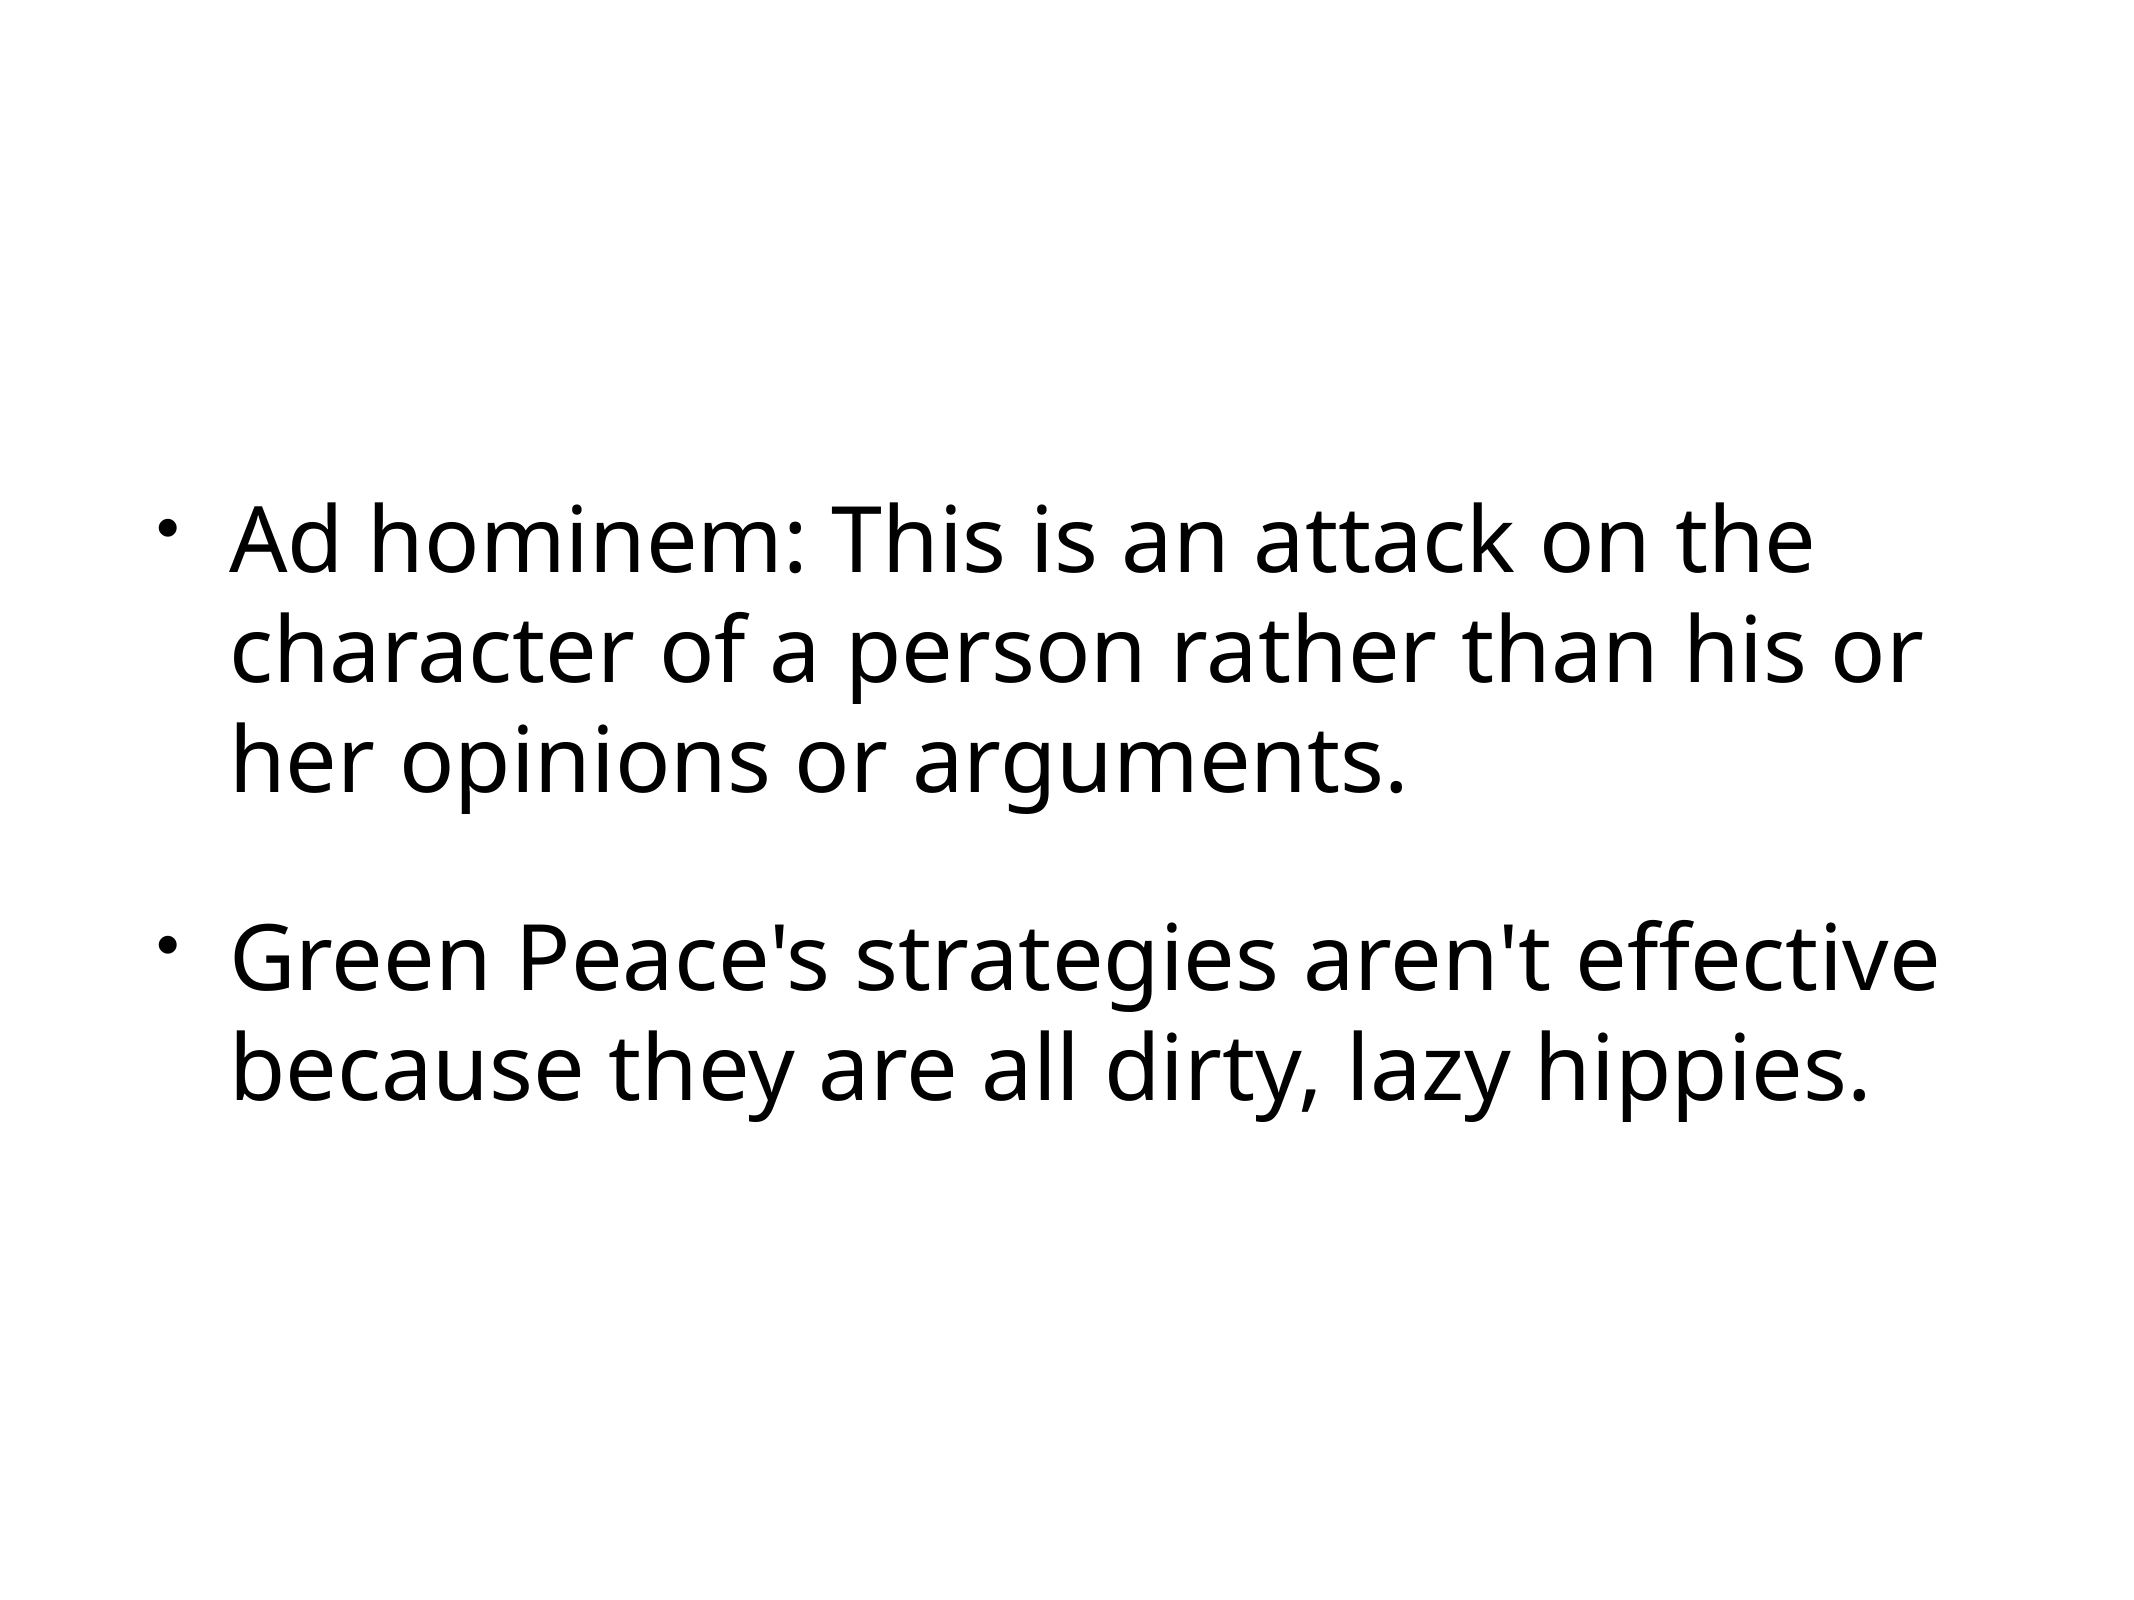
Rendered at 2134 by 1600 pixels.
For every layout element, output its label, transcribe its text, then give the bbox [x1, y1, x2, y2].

list Ad hominem: This is an attack on the character of a person rather than his or her opinions or arguments. Green Peace's strategies aren't effective because they are all dirty, lazy hippies. [155, 207, 1978, 1393]
